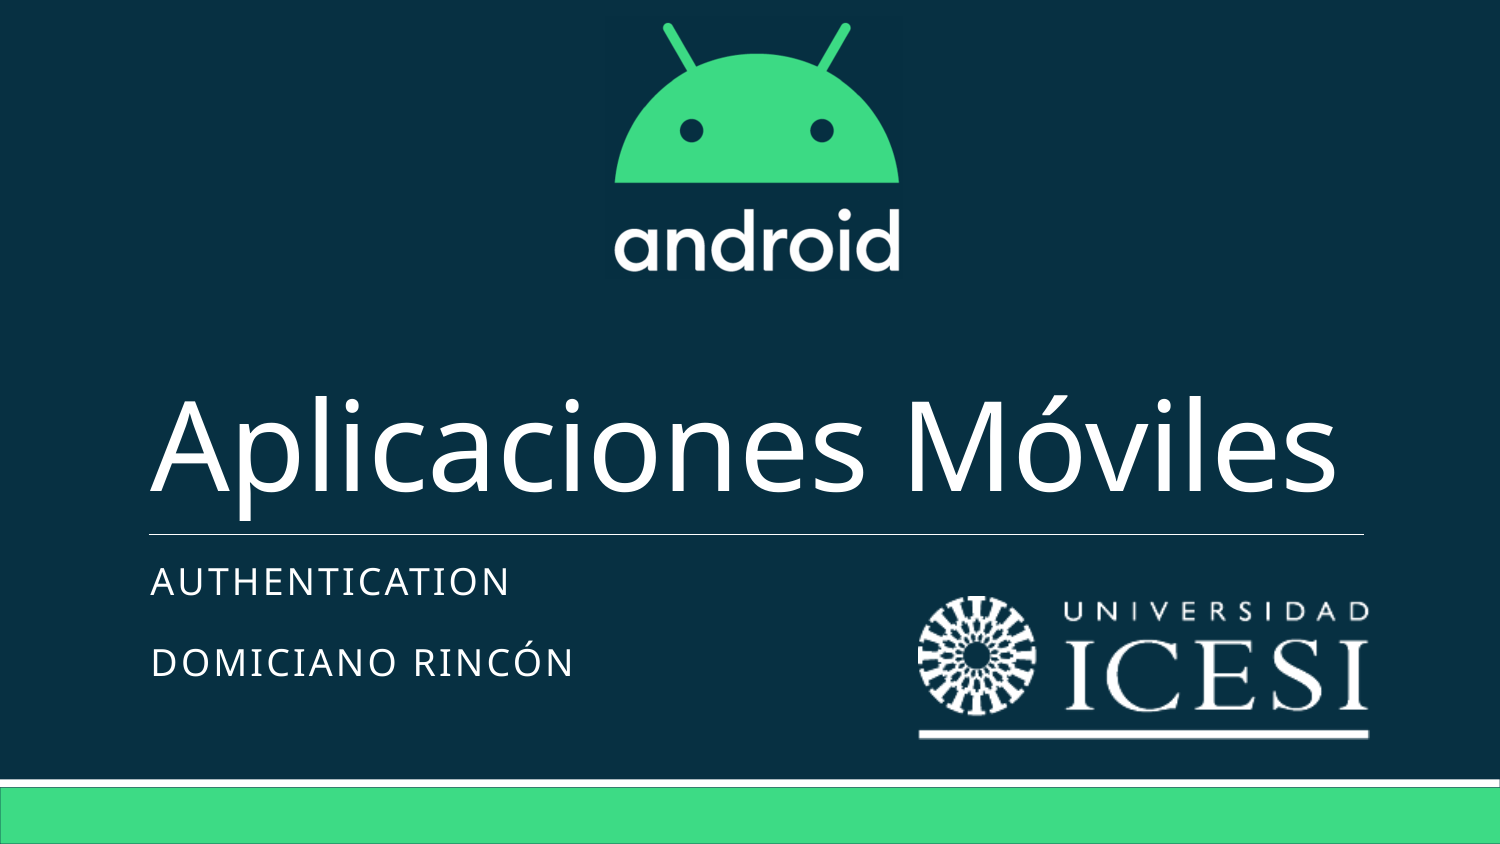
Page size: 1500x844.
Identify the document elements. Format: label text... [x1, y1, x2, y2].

subtitle Authentication Domiciano RIncón [135, 548, 1373, 689]
title Aplicaciones Móviles [135, 93, 1373, 533]
picture [917, 596, 1371, 740]
picture [604, 16, 903, 280]
